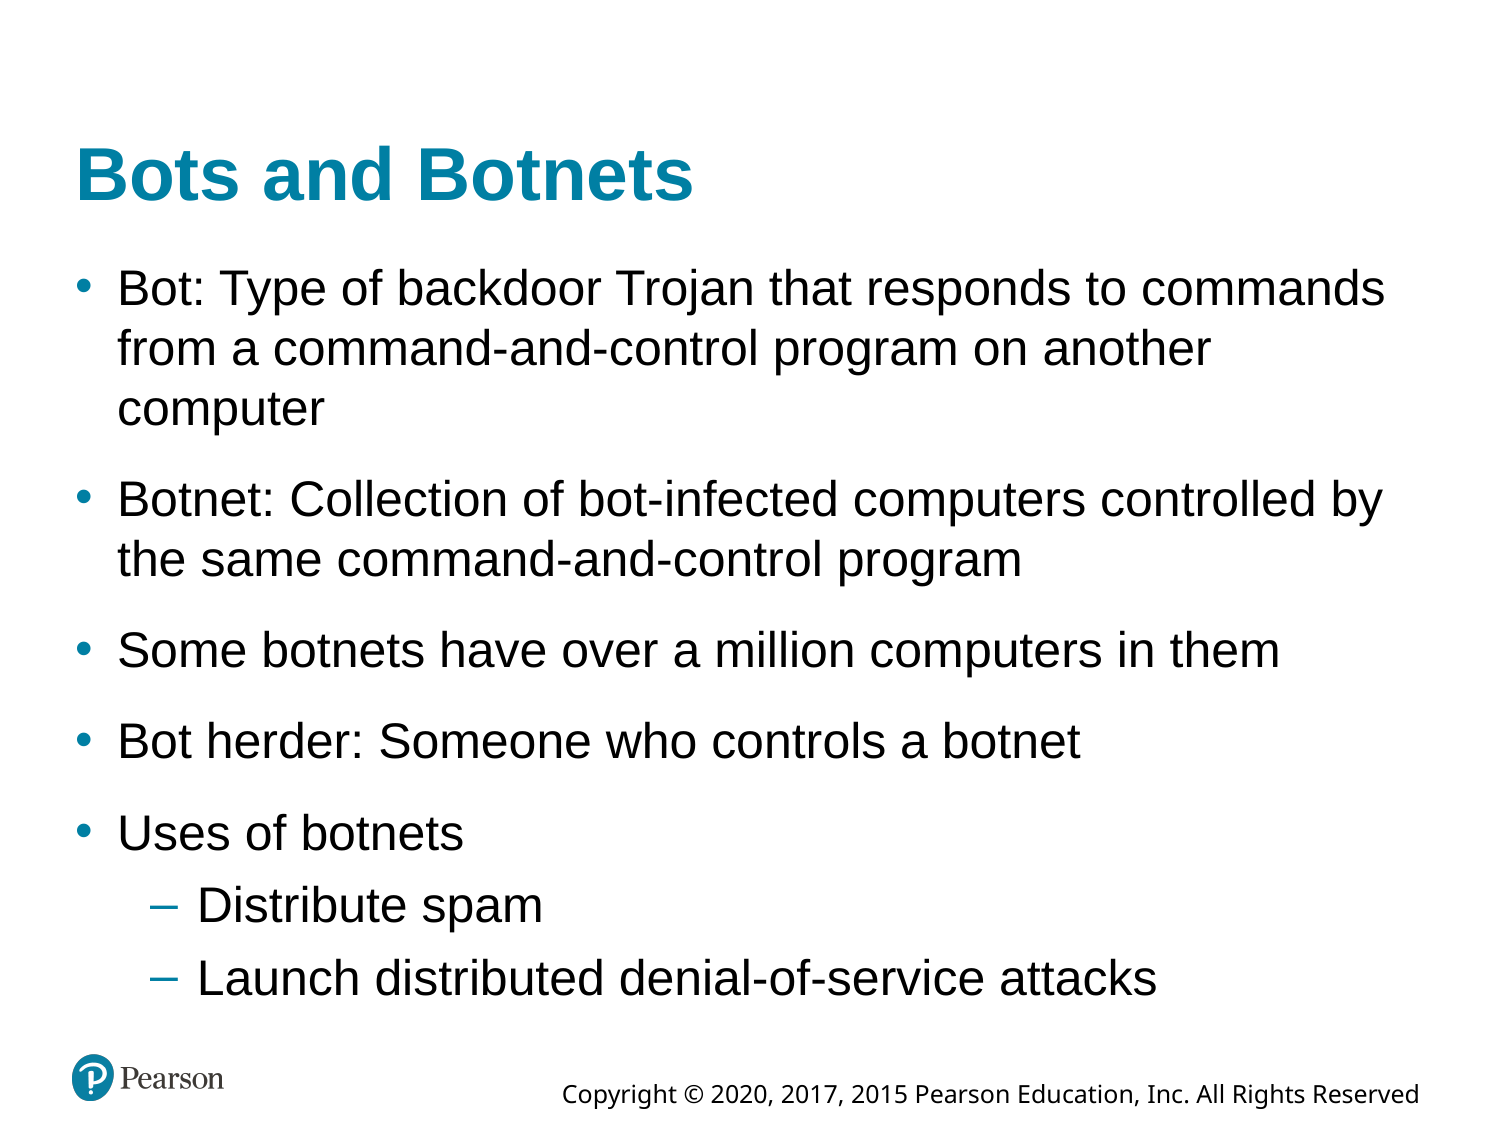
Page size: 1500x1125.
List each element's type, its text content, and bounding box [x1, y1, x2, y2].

picture [72, 1087, 83, 1101]
picture [98, 1054, 224, 1101]
picture [80, 1063, 106, 1088]
list Bot: Type of backdoor Trojan that responds to commands from a command-and-control program on another computer Botnet: Collection of bot-infected computers controlled by the same command-and-control program Some botnets have over a million computers in them Bot herder: Someone who controls a botnet Uses of botnets Distribute spam Launch distributed denial-of-service attacks [75, 255, 1425, 1015]
picture [72, 1054, 88, 1070]
title Bots and Botnets [75, 35, 1425, 216]
